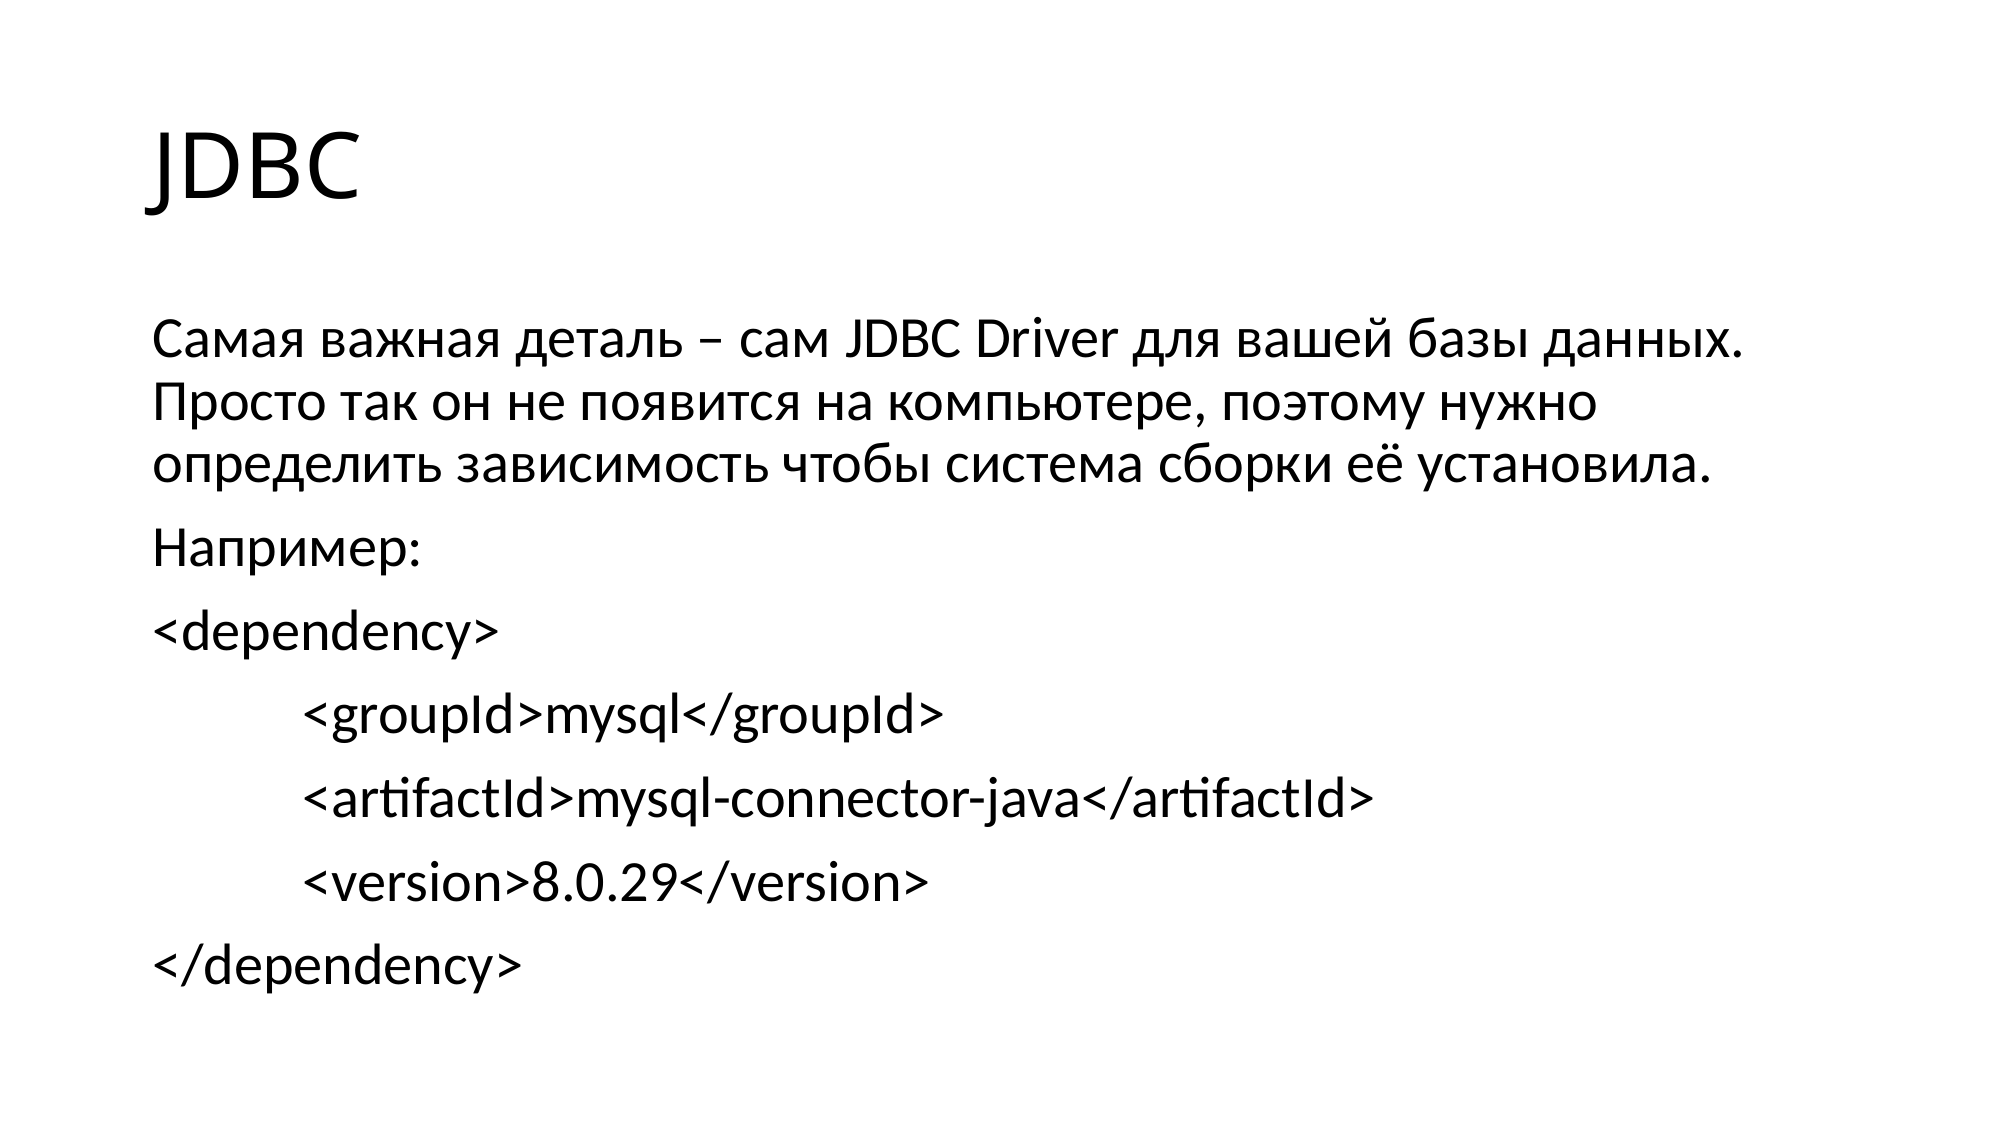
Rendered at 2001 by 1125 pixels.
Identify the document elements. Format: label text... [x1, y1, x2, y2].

title JDBC [137, 59, 1863, 278]
list Самая важная деталь – сам JDBC Driver для вашей базы данных. Просто так он не появится на компьютере, поэтому нужно определить зависимость чтобы система сборки её установила. Например: <dependency> <groupId>mysql</groupId> <artifactId>mysql-connector-java</artifactId> <version>8.0.29</version> </dependency> [137, 299, 1863, 1014]
